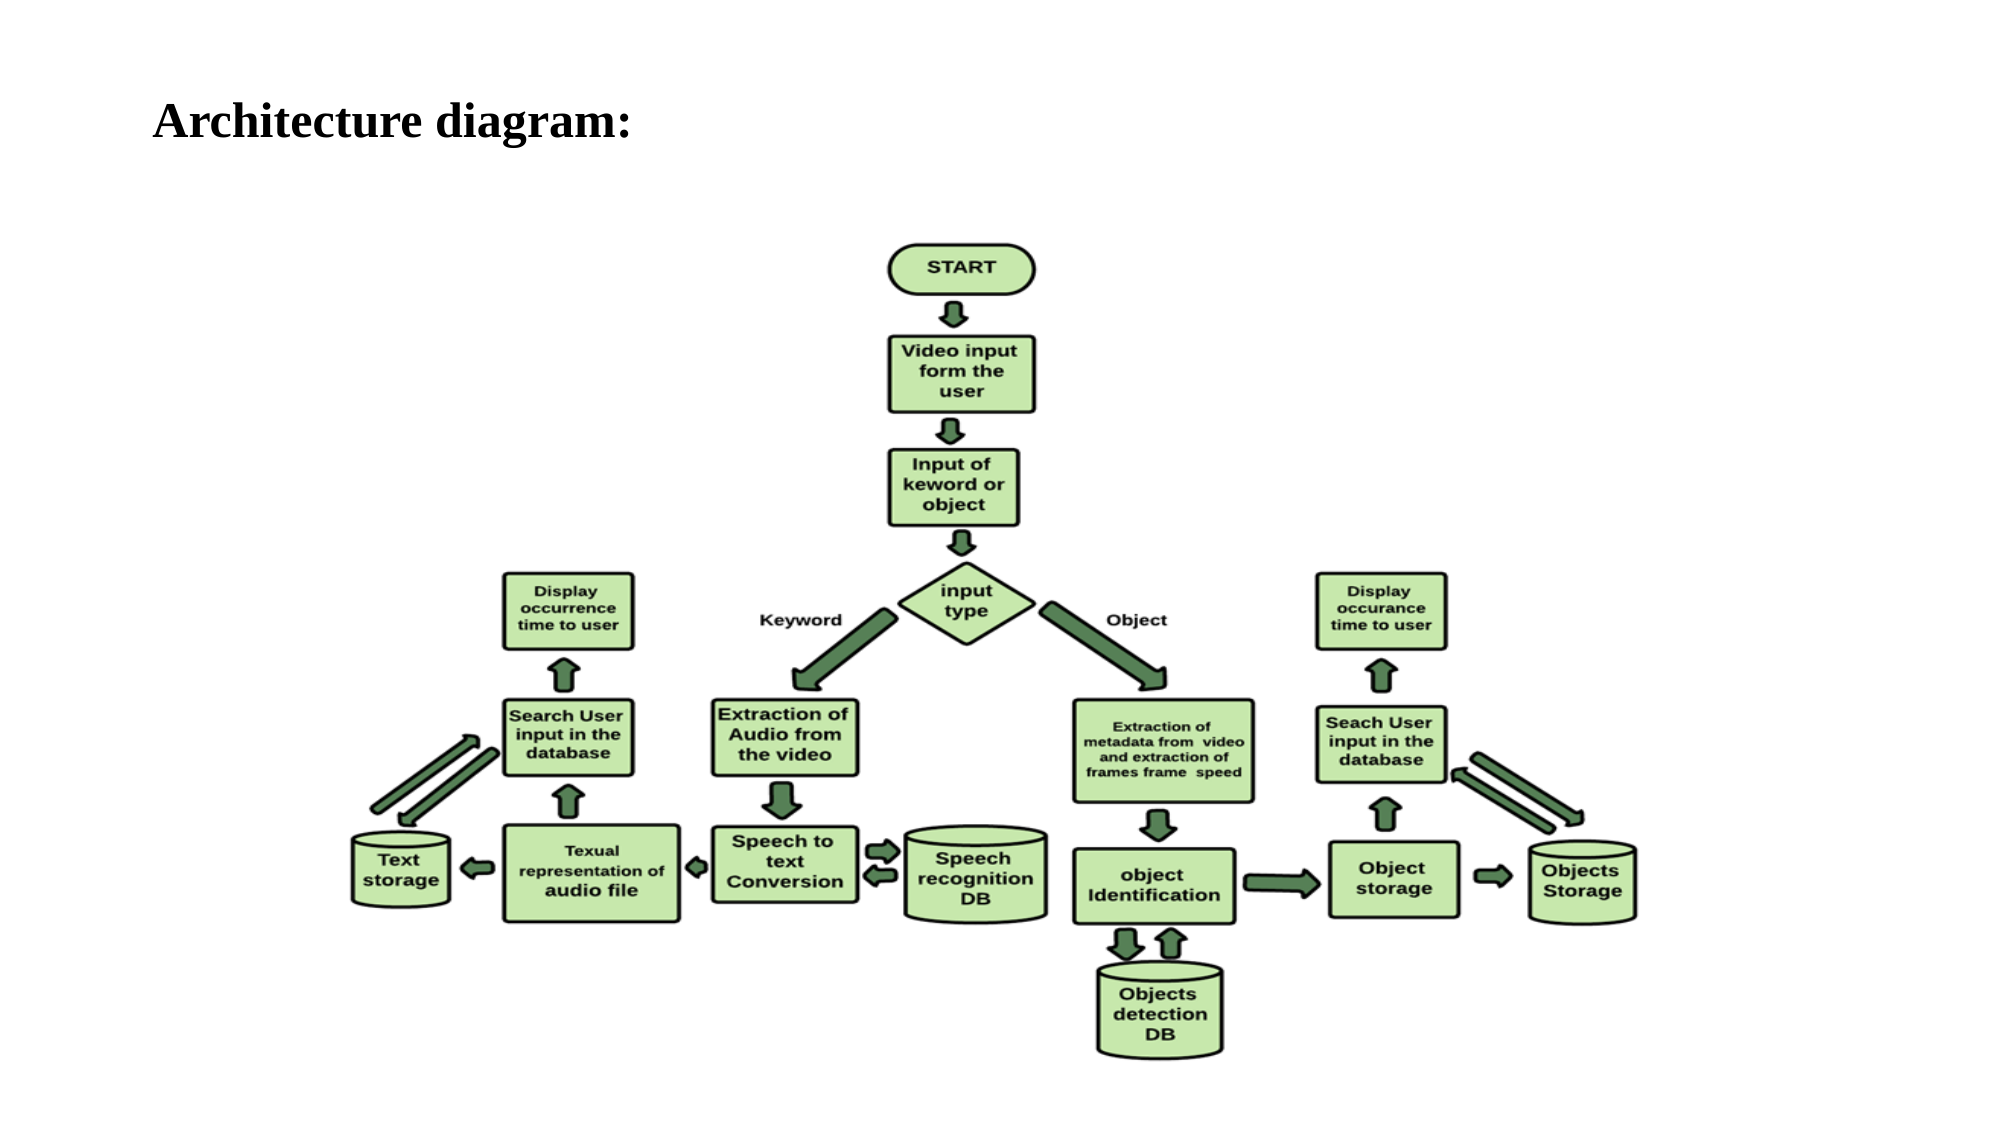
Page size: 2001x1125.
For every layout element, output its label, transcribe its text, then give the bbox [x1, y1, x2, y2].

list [342, 234, 1657, 1093]
title Architecture diagram: [137, 59, 1863, 184]
